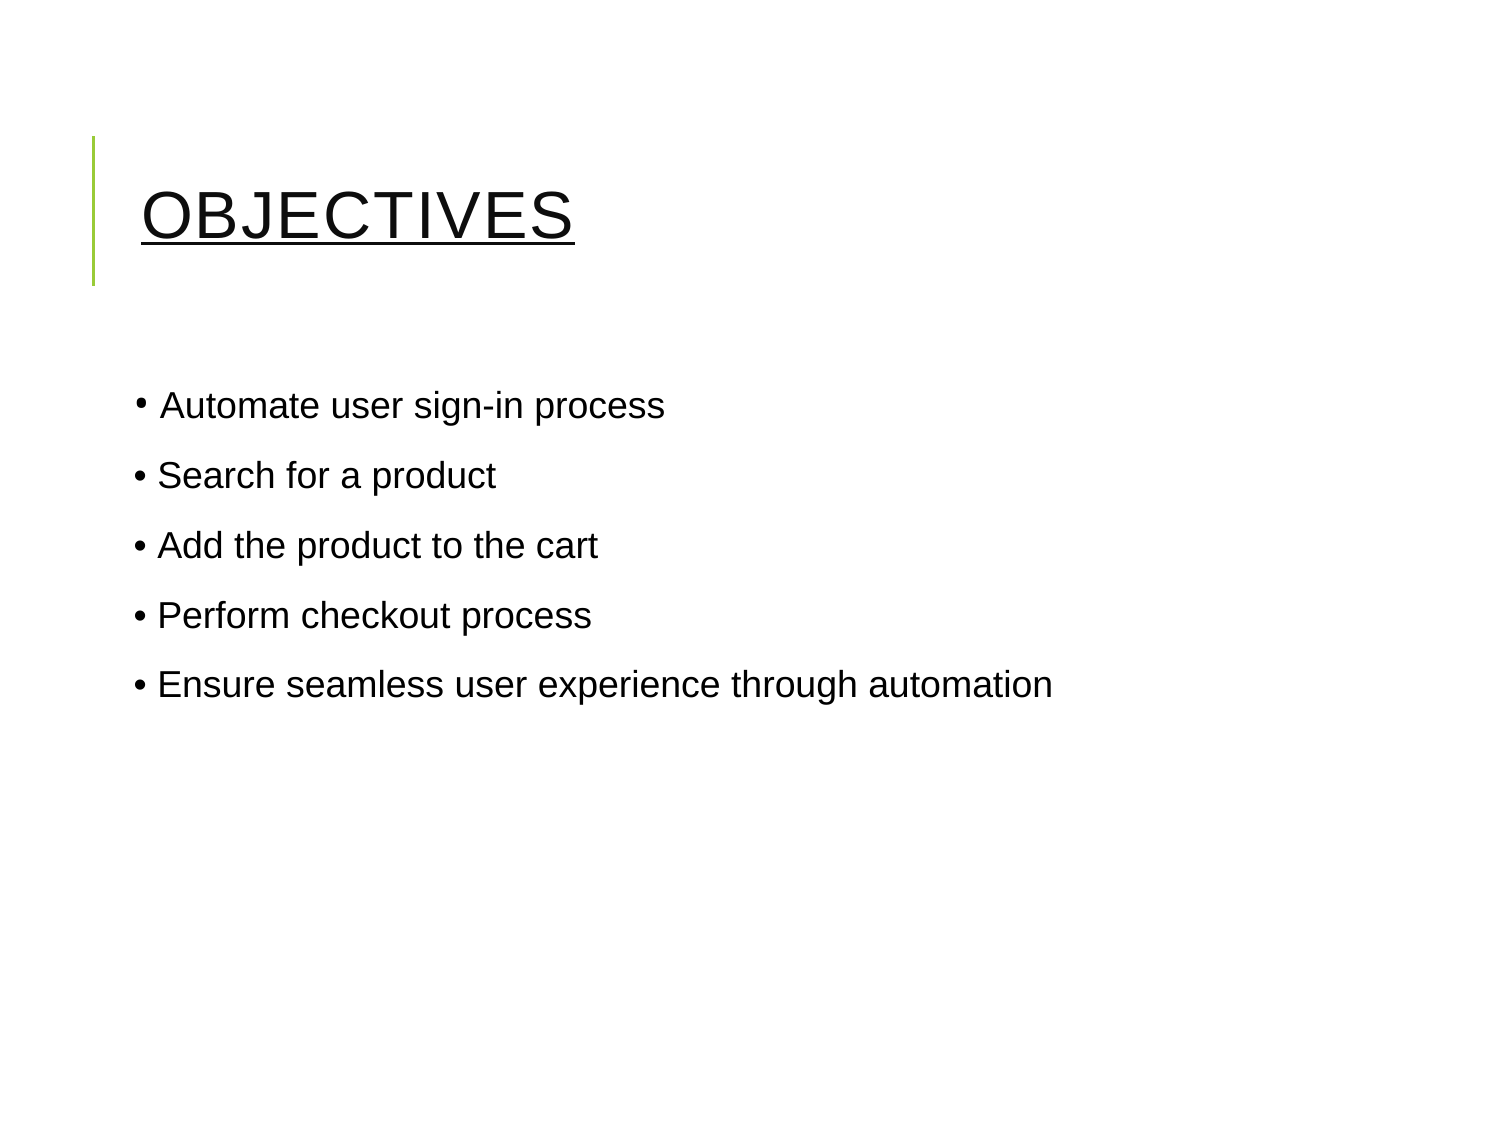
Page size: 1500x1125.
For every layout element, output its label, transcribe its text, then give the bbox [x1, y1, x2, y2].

title Objectives [126, 96, 1322, 342]
list • Automate user sign-in process • Search for a product • Add the product to the cart • Perform checkout process • Ensure seamless user experience through automation [126, 375, 1322, 1035]
